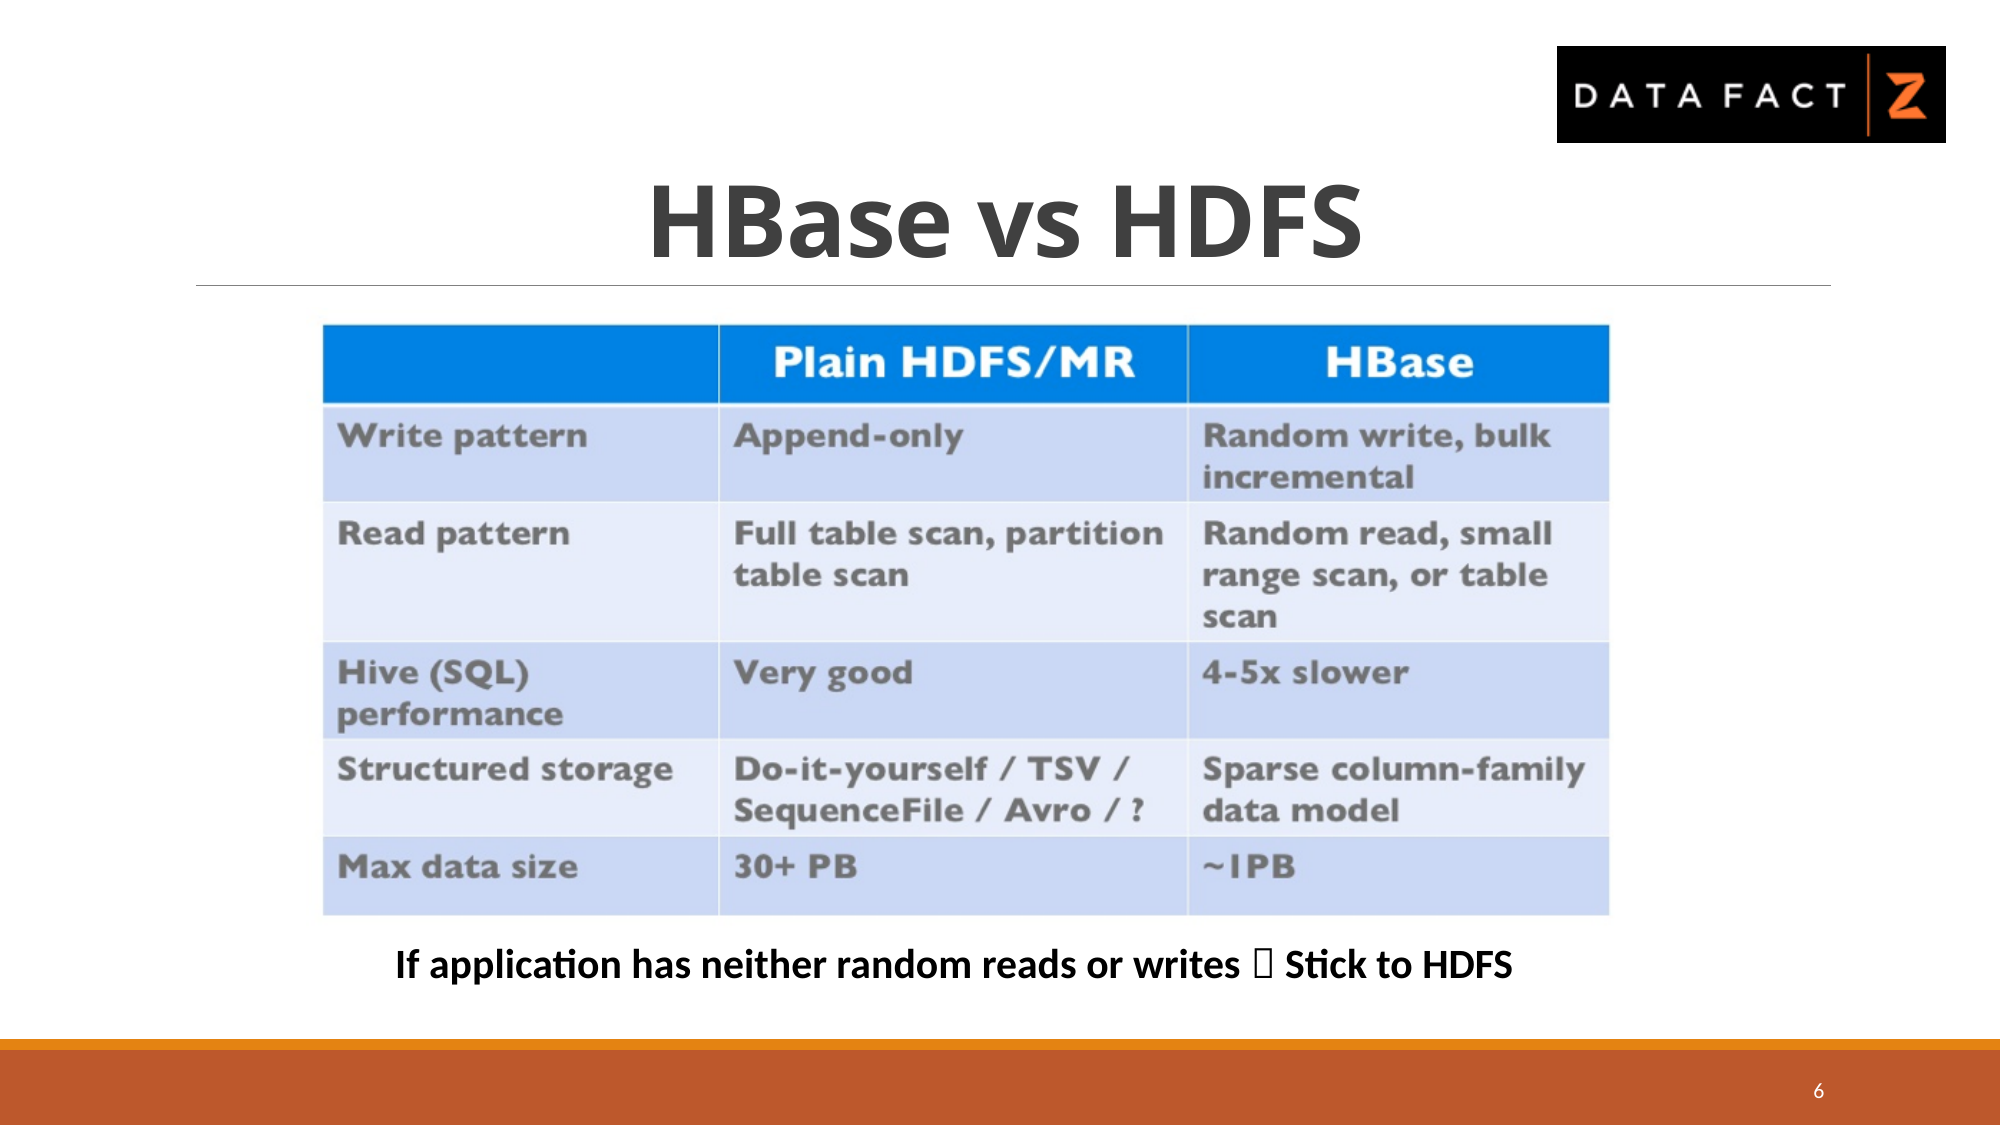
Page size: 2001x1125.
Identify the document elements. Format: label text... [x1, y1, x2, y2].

picture [306, 306, 1625, 931]
picture [1557, 46, 1946, 143]
text_box If application has neither random reads or writes  Stick to HDFS [380, 939, 1529, 995]
title HBase vs HDFS [180, 47, 1830, 285]
slide_number 6 [1624, 1059, 1840, 1120]
